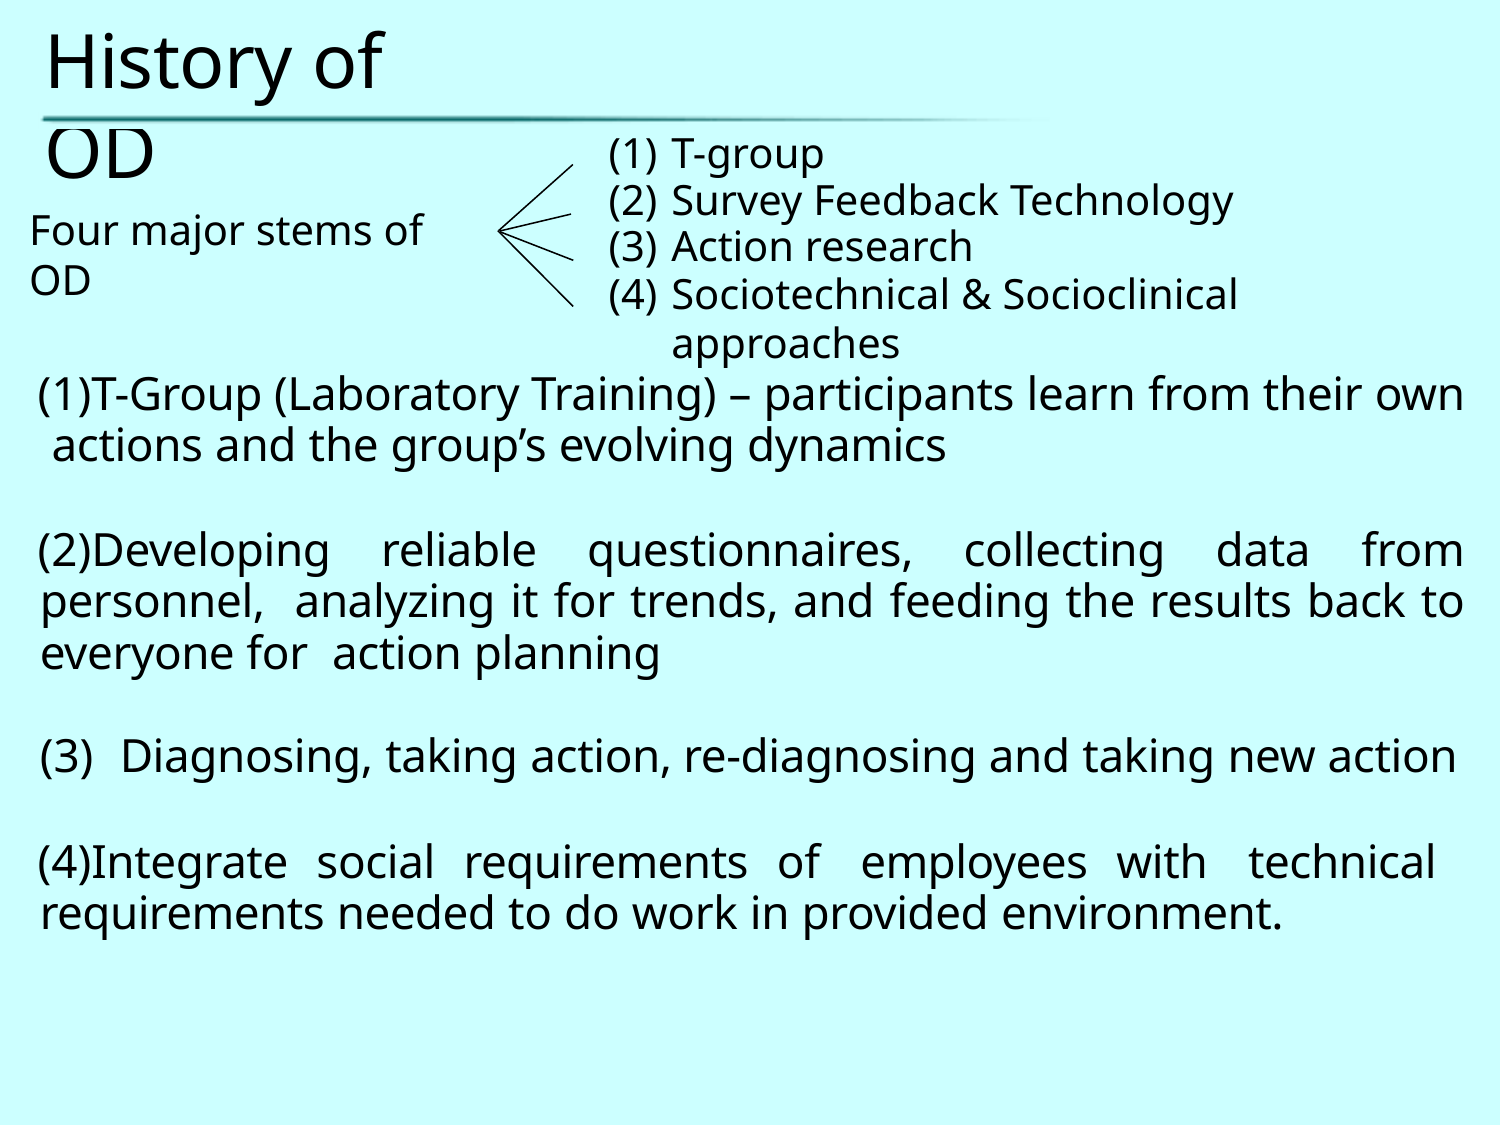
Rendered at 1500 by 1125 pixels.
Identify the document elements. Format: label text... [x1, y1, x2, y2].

title History of OD [42, 11, 490, 110]
text_box T-Group (Laboratory Training) – participants learn from their own actions and the group’s evolving dynamics Developing reliable questionnaires, collecting data from personnel, analyzing it for trends, and feeding the results back to everyone for action planning Diagnosing, taking action, re-diagnosing and taking new action Integrate social requirements of employees with technical requirements needed to do work in provided environment. [37, 361, 1466, 939]
picture [37, 111, 1401, 129]
text_box Four major stems of OD [27, 201, 477, 304]
title History of OD [42, 138, 490, 201]
text_box T-group Survey Feedback Technology Action research Sociotechnical & Socioclinical approaches [606, 126, 1454, 361]
